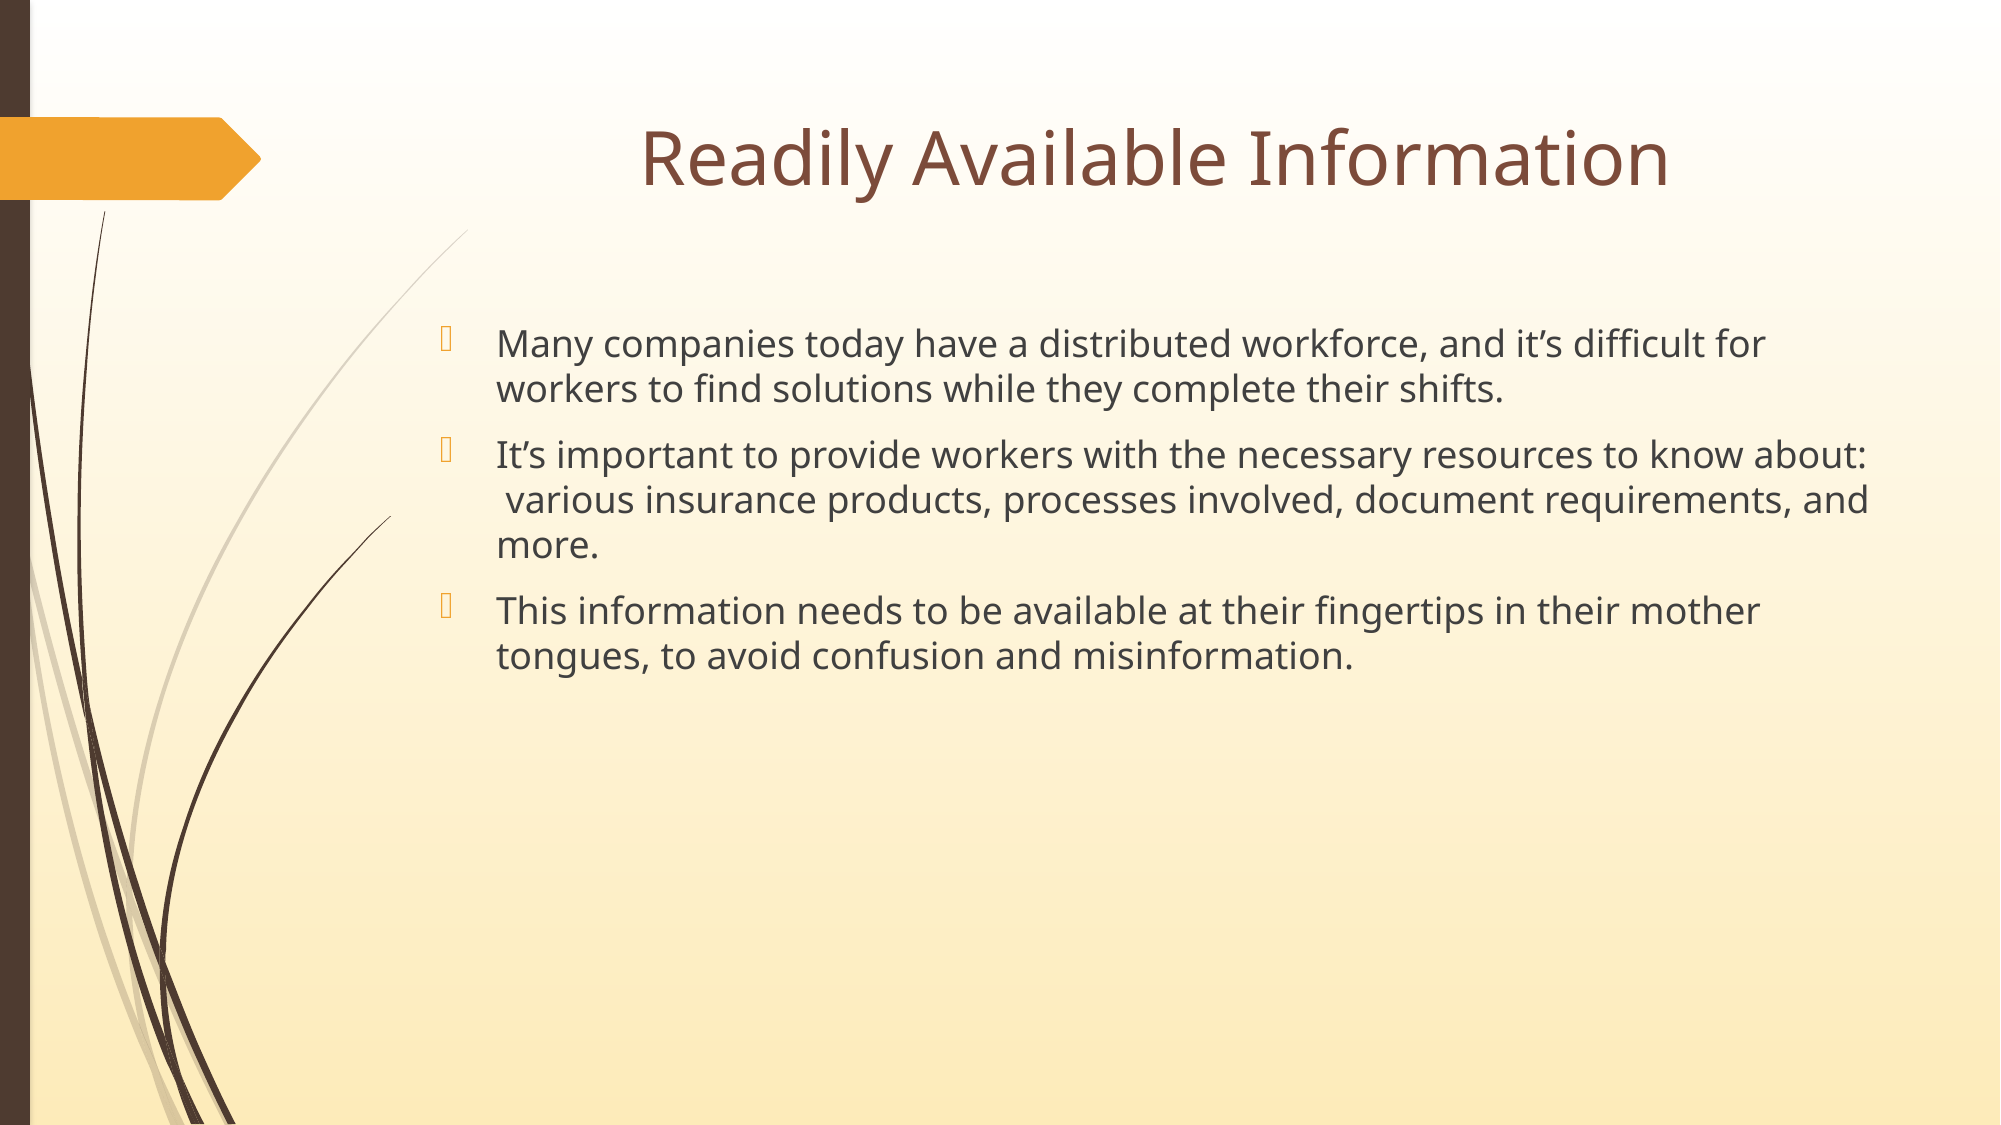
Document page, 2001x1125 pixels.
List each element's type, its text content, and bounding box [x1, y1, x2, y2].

title Readily Available Information [425, 102, 1888, 312]
list Many companies today have a distributed workforce, and it’s difficult for workers to find solutions while they complete their shifts. It’s important to provide workers with the necessary resources to know about: various insurance products, processes involved, document requirements, and more. This information needs to be available at their fingertips in their mother tongues, to avoid confusion and misinformation. [424, 312, 1888, 970]
